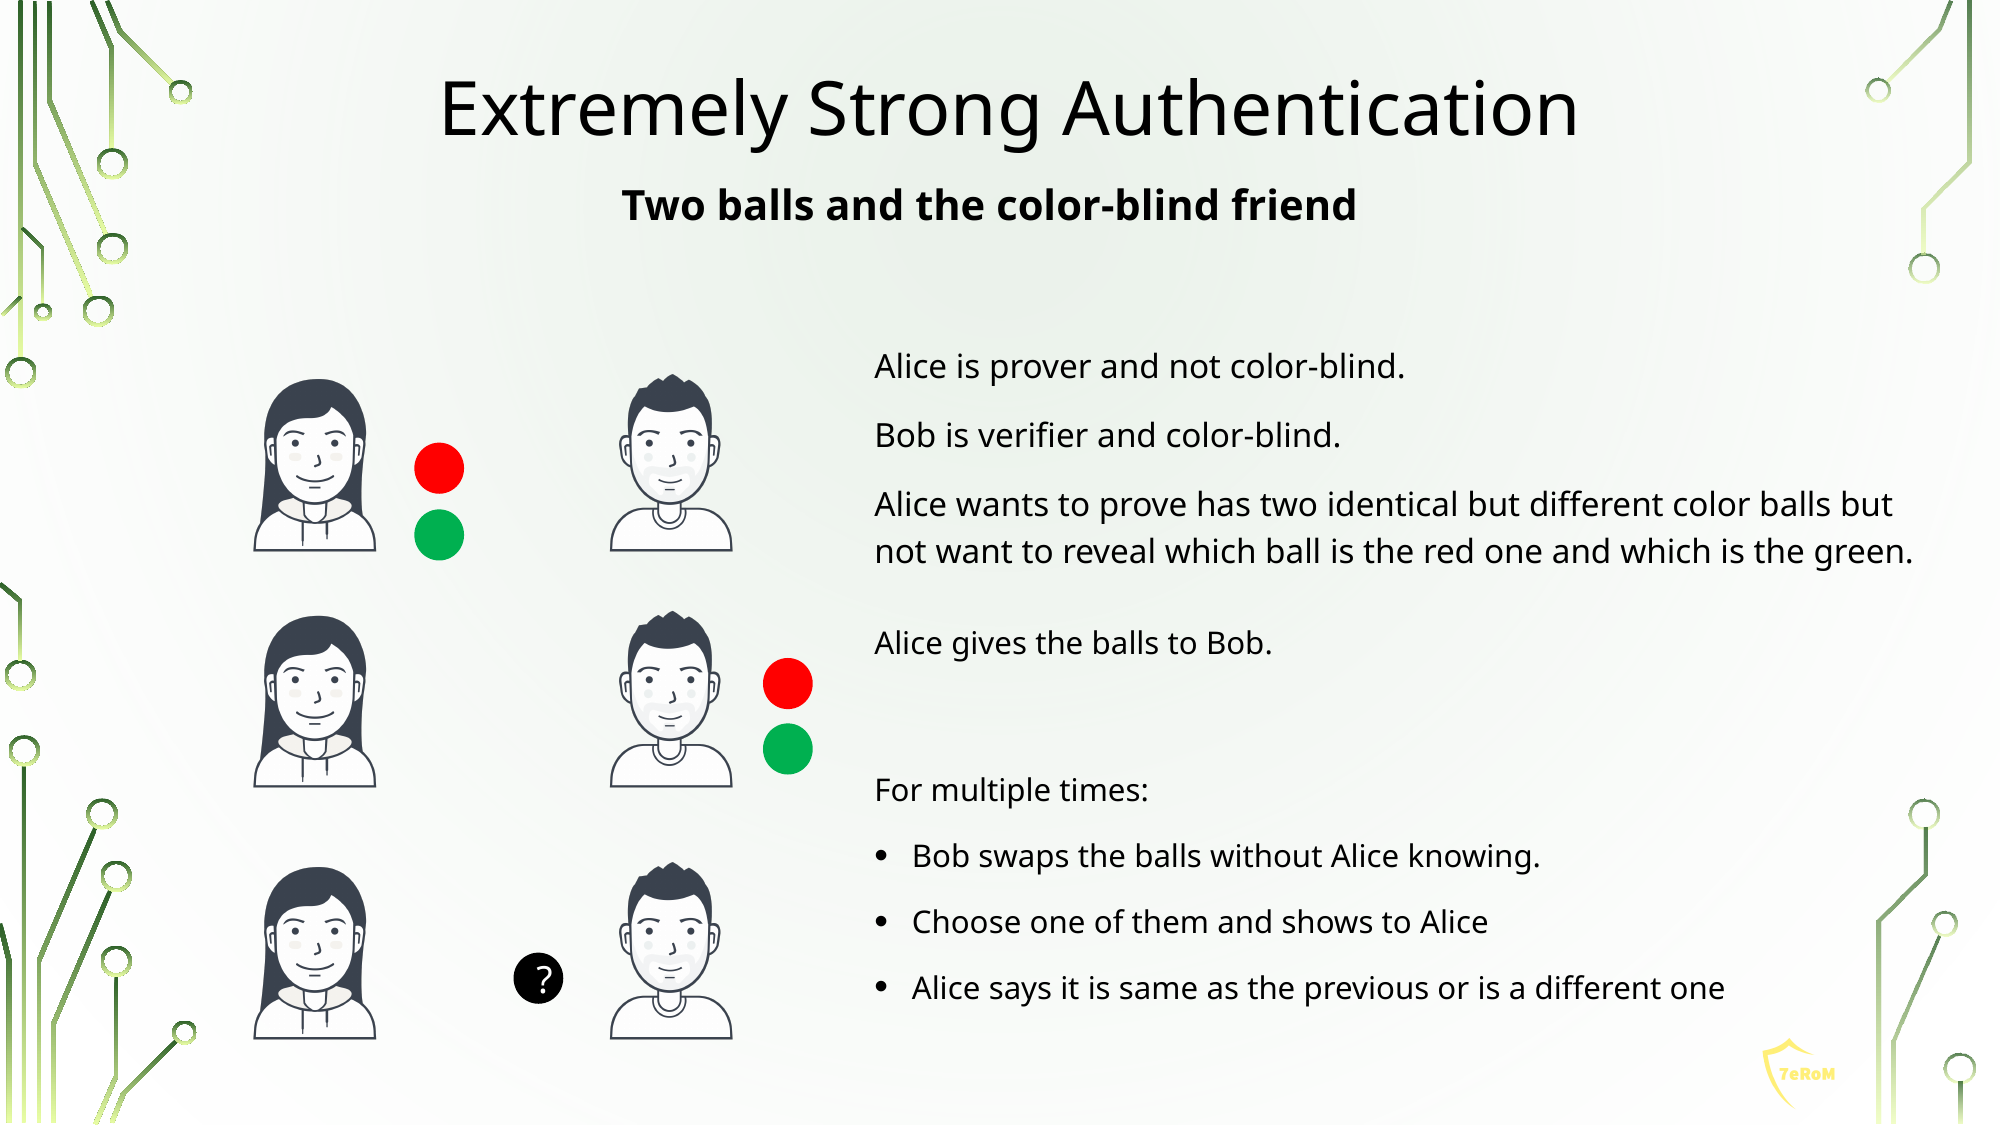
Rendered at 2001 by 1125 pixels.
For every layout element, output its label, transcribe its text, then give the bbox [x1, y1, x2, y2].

text_box Alice gives the balls to Bob. [859, 608, 1955, 708]
text_box For multiple times: Bob swaps the balls without Alice knowing. Choose one of them and shows to Alice Alice says it is same as the previous or is a different one [859, 755, 1955, 1064]
picture [206, 340, 421, 554]
text_box [776, 723, 813, 775]
text_box Alice is prover and not color-blind. Bob is verifier and color-blind. Alice wants to prove has two identical but different color balls but not want to reveal which ball is the red one and which is the green. [859, 329, 1955, 588]
picture [206, 576, 421, 791]
text_box ? [513, 952, 561, 1004]
picture [206, 828, 421, 1042]
list Two balls and the color-blind friend [177, 161, 1803, 253]
text_box [421, 509, 465, 561]
text_box [776, 657, 813, 710]
picture [561, 576, 776, 791]
picture [561, 340, 776, 554]
text_box [421, 442, 465, 494]
picture [561, 828, 776, 1042]
title Extremely Strong Authentication [207, 41, 1833, 180]
picture [1748, 1064, 1849, 1125]
